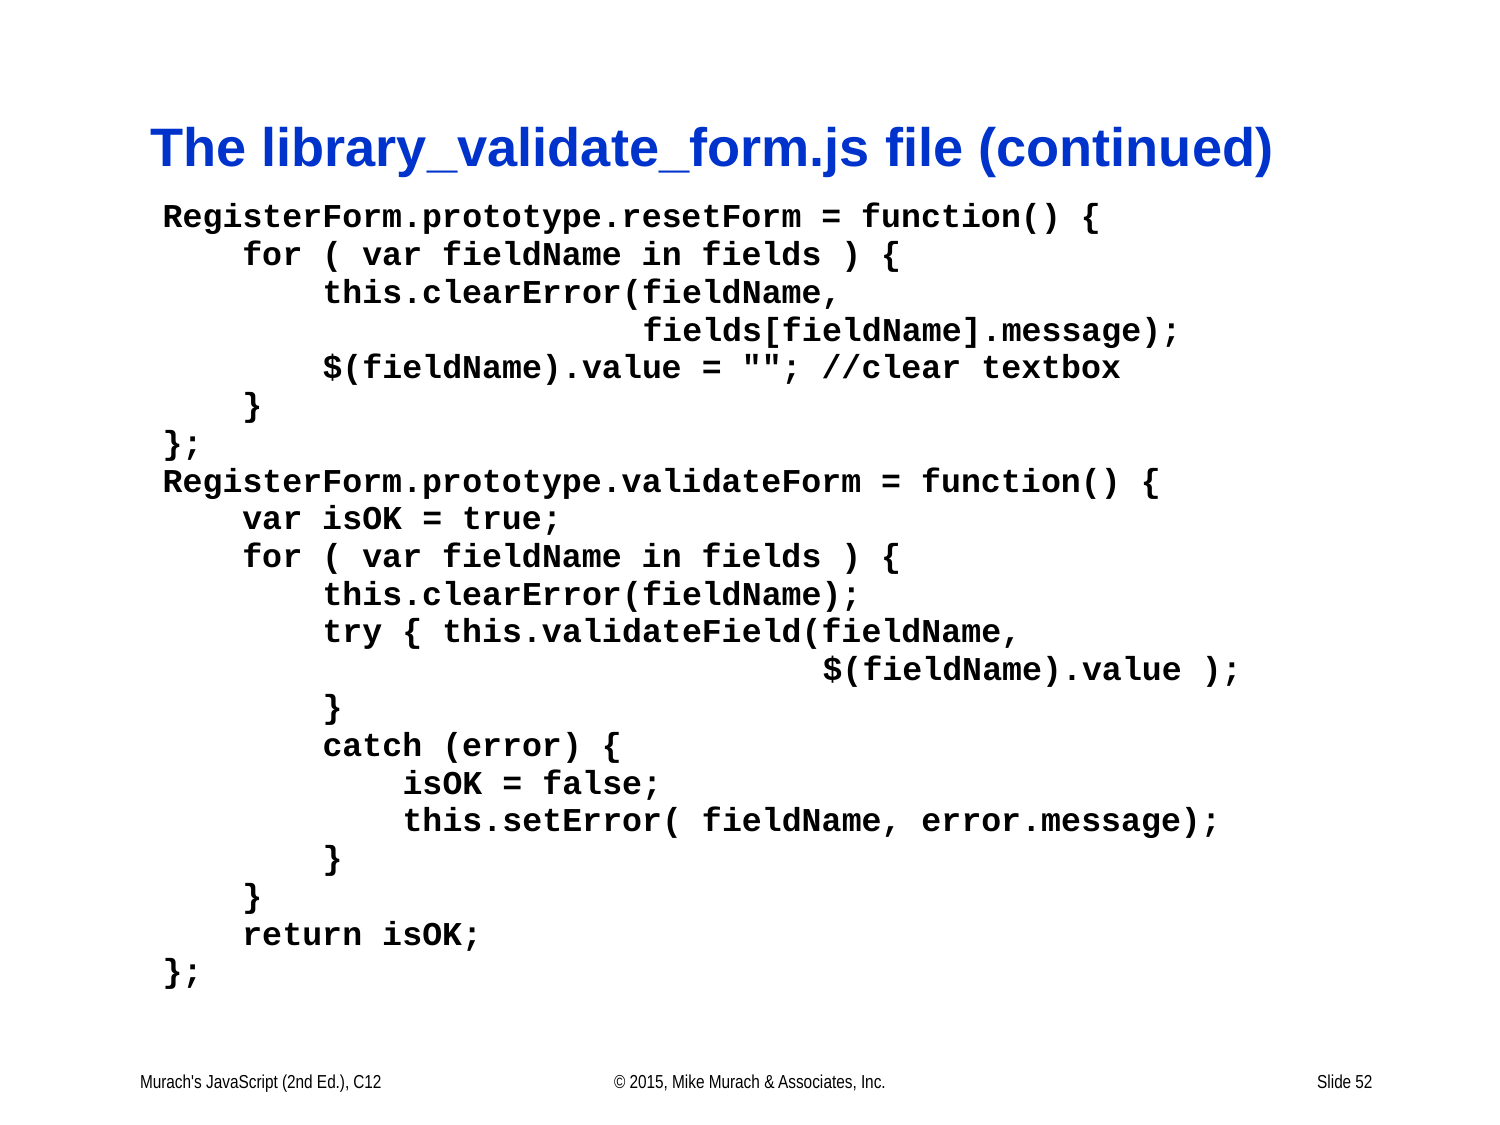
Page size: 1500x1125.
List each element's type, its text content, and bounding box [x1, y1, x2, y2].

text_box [162, 199, 1361, 994]
slide_number Slide 52 [1074, 1025, 1388, 1100]
slide_number Murach's JavaScript (2nd Ed.), C12 [125, 1025, 450, 1100]
title The library_validate_form.js file (continued) [150, 112, 1350, 179]
footer © 2015, Mike Murach & Associates, Inc. [474, 1025, 1025, 1100]
